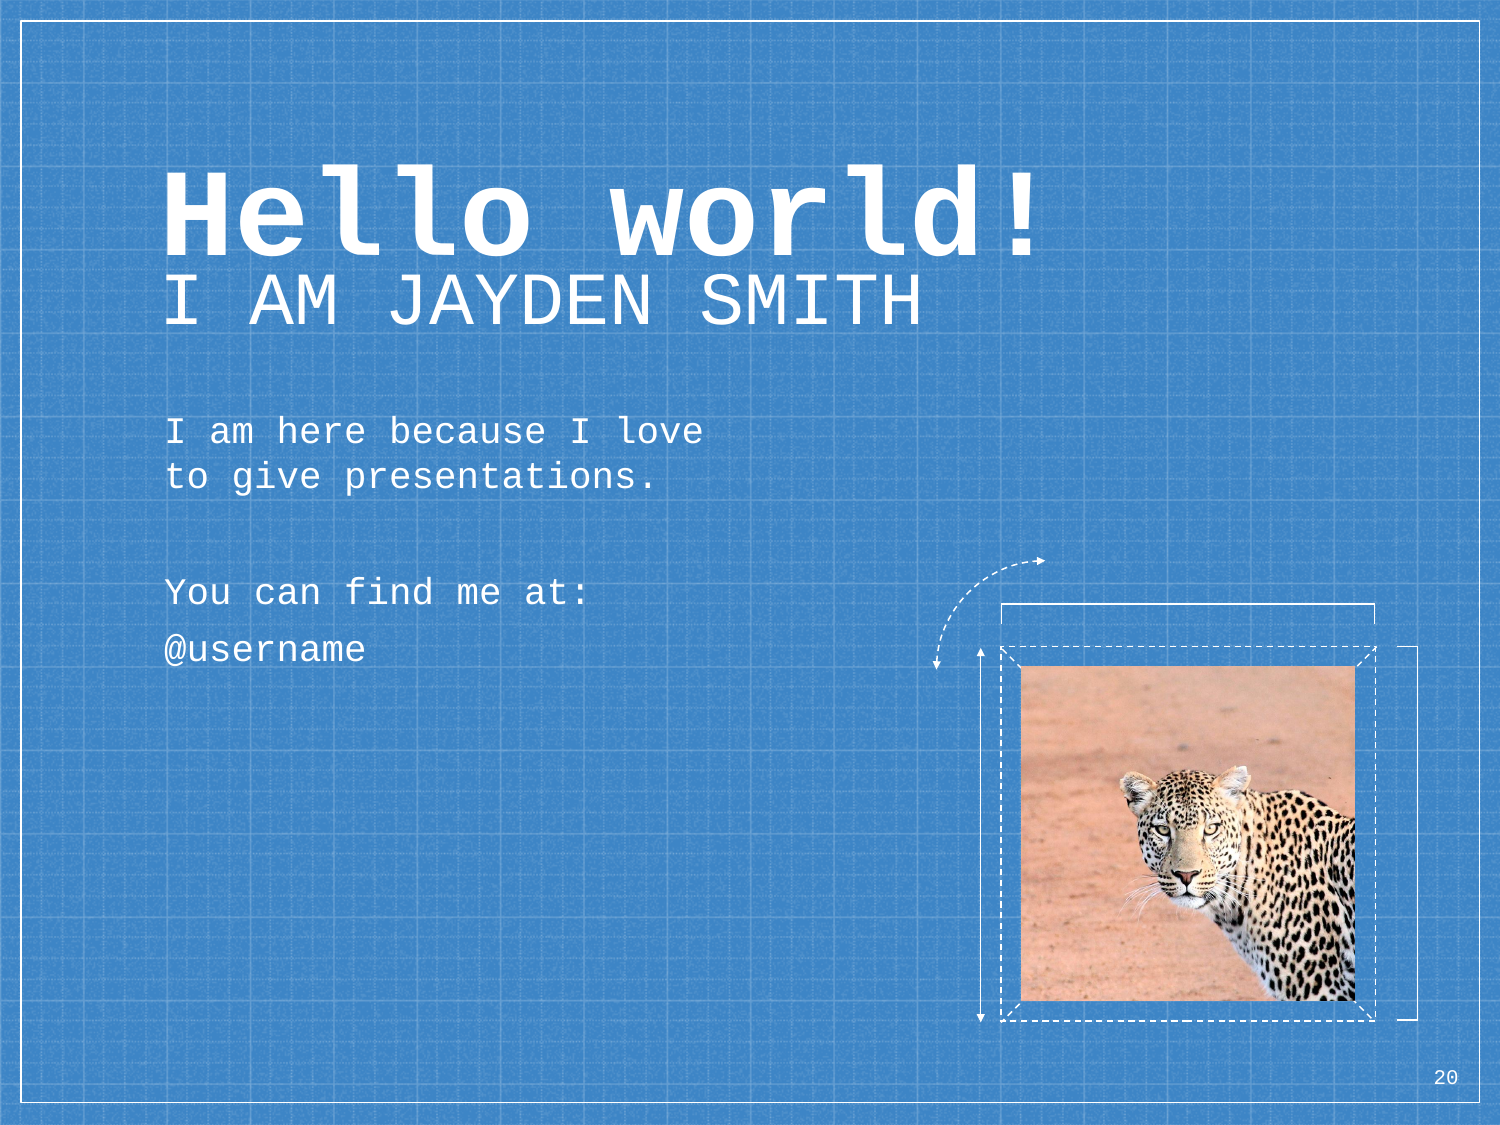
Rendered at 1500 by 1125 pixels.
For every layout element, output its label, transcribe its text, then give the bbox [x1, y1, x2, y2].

slide_number 20 [1398, 1048, 1474, 1113]
list I am here because I love to give presentations. You can find me at: @username [149, 391, 758, 930]
picture [0, 0, 1500, 1125]
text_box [936, 560, 1418, 1023]
title Hello world! [144, 115, 1420, 369]
subtitle I AM JAYDEN SMITH [144, 234, 1226, 407]
